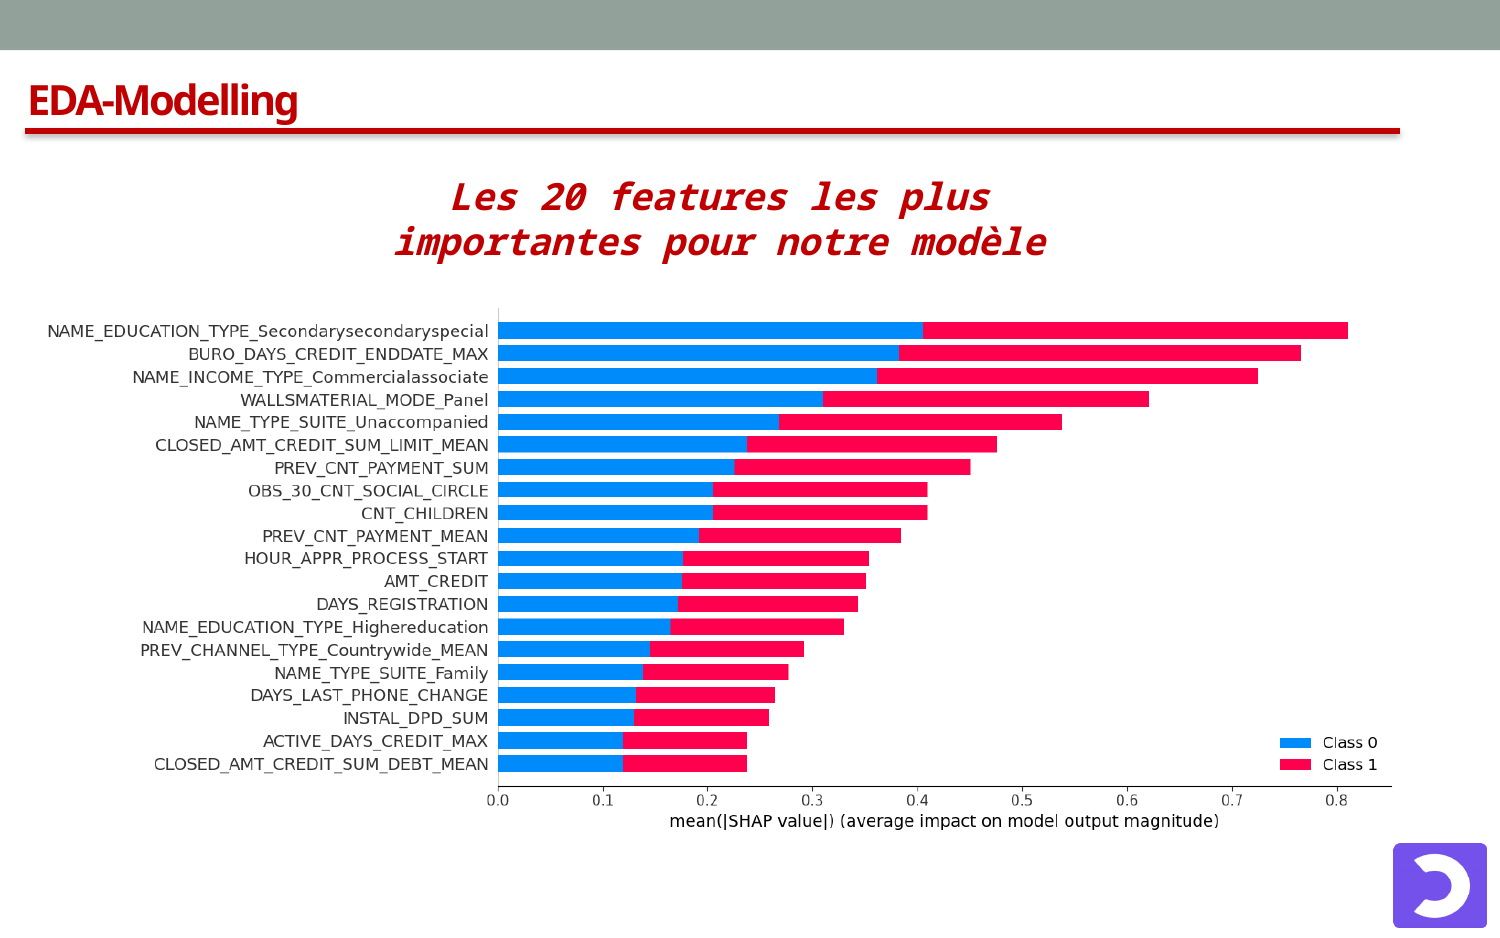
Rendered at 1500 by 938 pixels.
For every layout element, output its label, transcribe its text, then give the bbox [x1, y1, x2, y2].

picture [1393, 843, 1487, 928]
text_box EDA-Modelling [24, 71, 538, 124]
picture [37, 298, 1401, 839]
text_box Les 20 features les plus importantes pour notre modèle [343, 165, 1094, 271]
